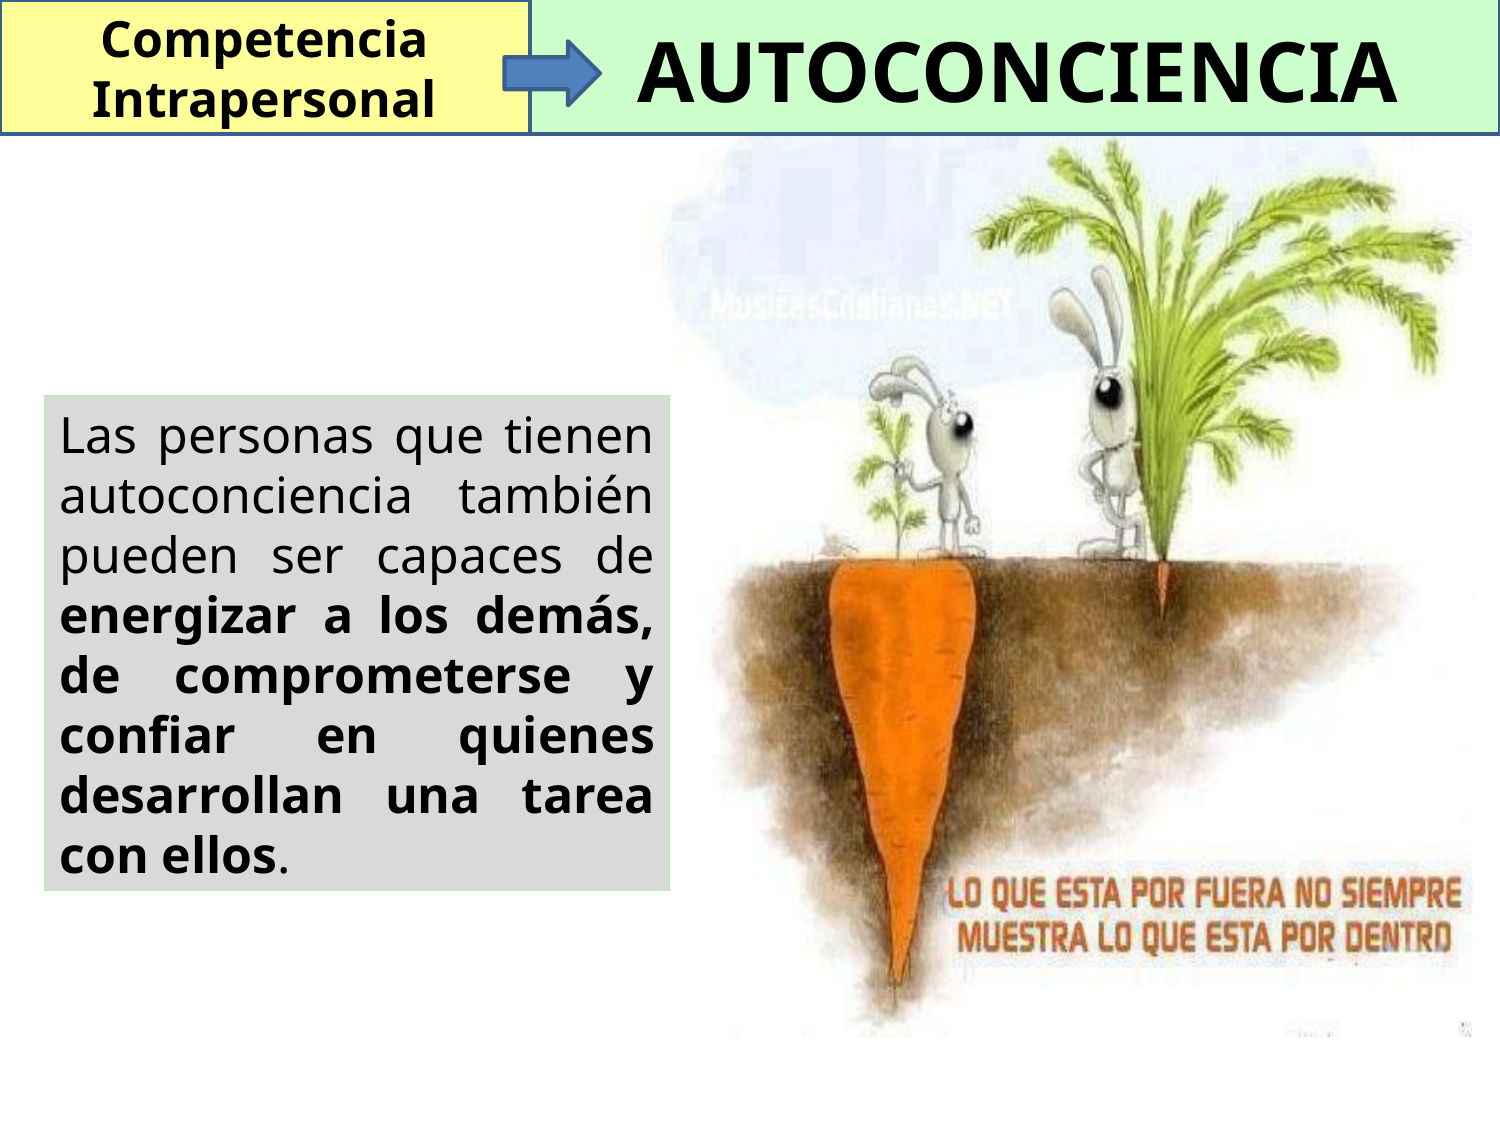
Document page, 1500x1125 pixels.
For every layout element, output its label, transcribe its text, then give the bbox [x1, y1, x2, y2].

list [646, 133, 1474, 1037]
text_box [528, 0, 1500, 55]
text_box [502, 39, 603, 108]
text_box [528, 92, 1500, 136]
text_box AUTOCONCIENCIA [529, 12, 1500, 127]
text_box Las personas que tienen autoconciencia también pueden ser capaces de energizar a los demás, de comprometerse y confiar en quienes desarrollan una tarea con ellos. [44, 395, 641, 891]
text_box Competencia Intrapersonal [0, 0, 528, 136]
